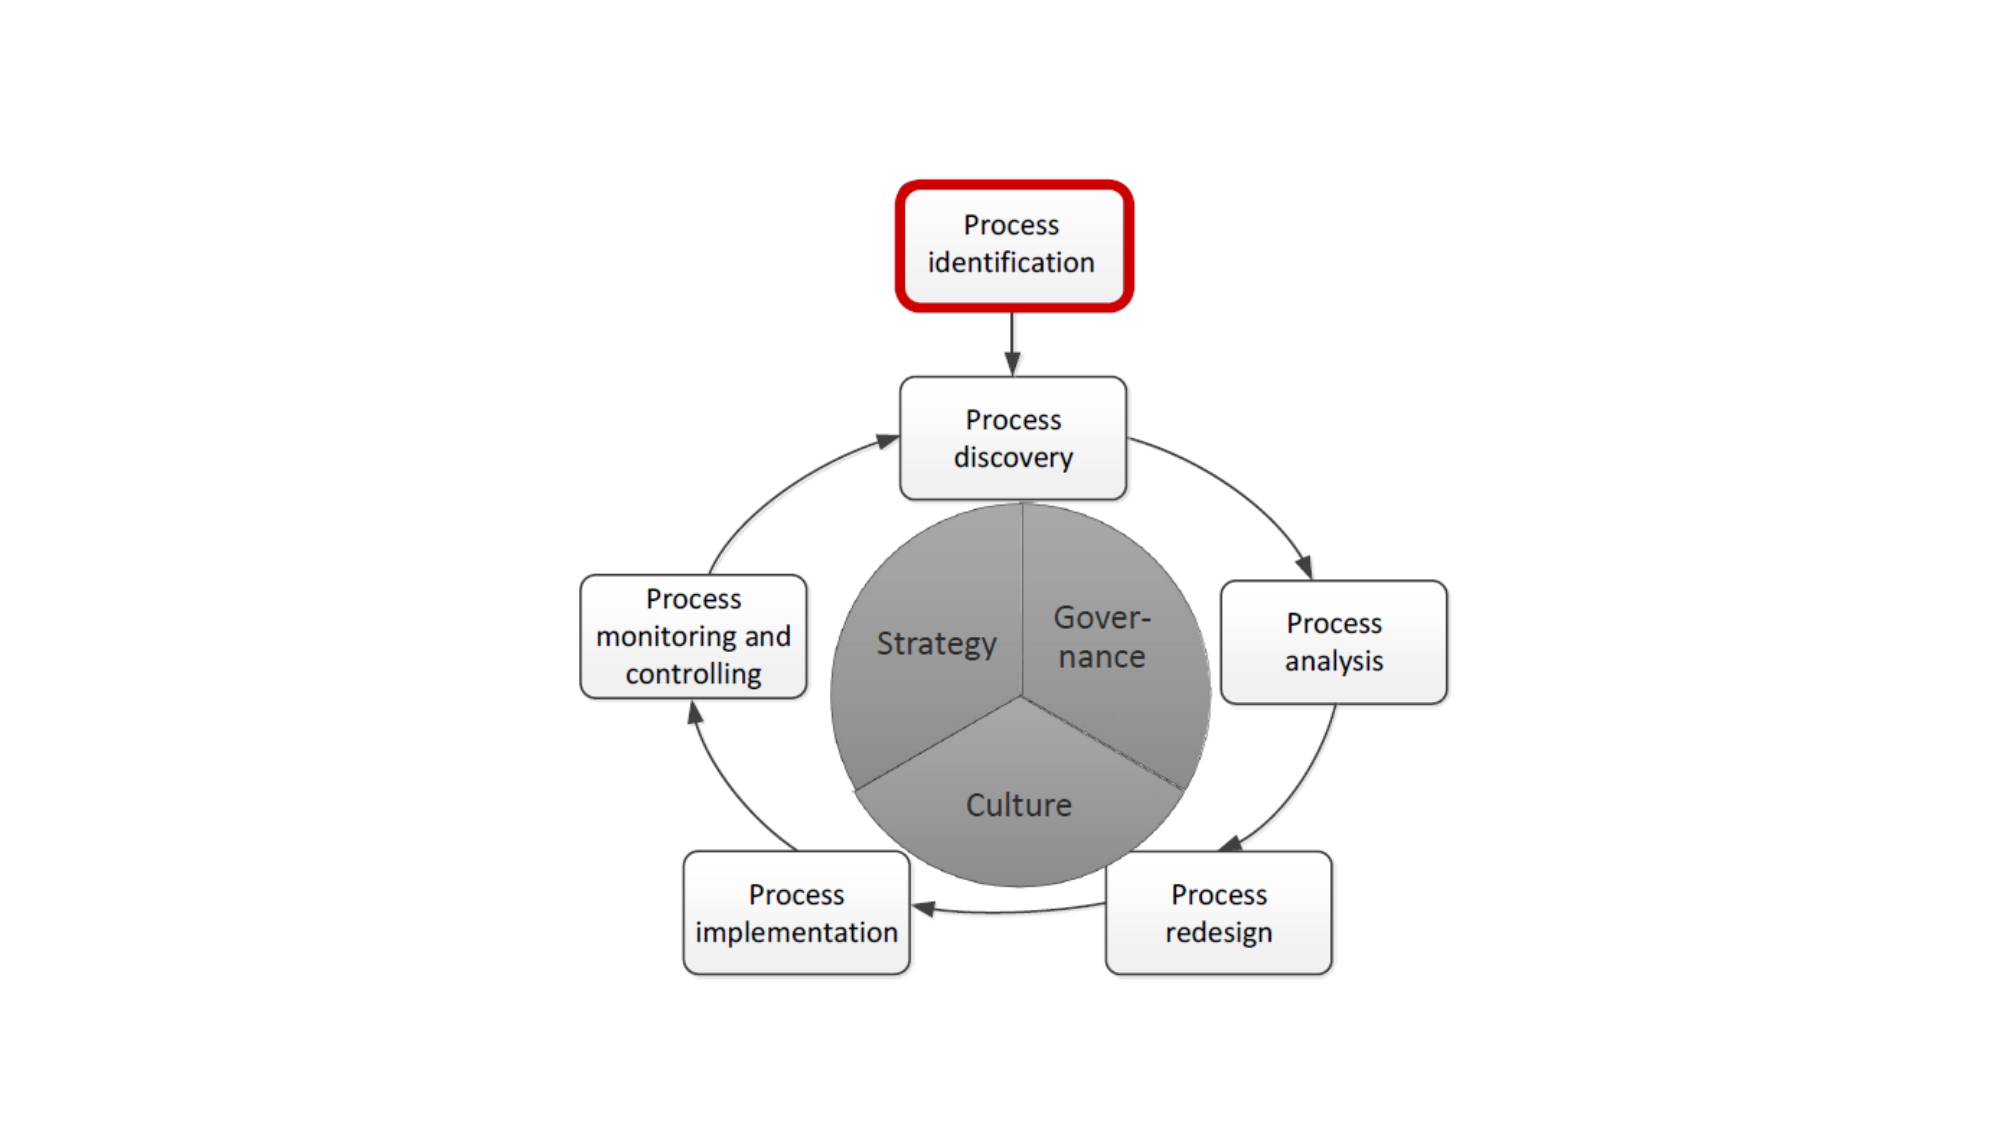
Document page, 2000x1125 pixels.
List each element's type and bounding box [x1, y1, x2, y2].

picture [506, 148, 1508, 1036]
